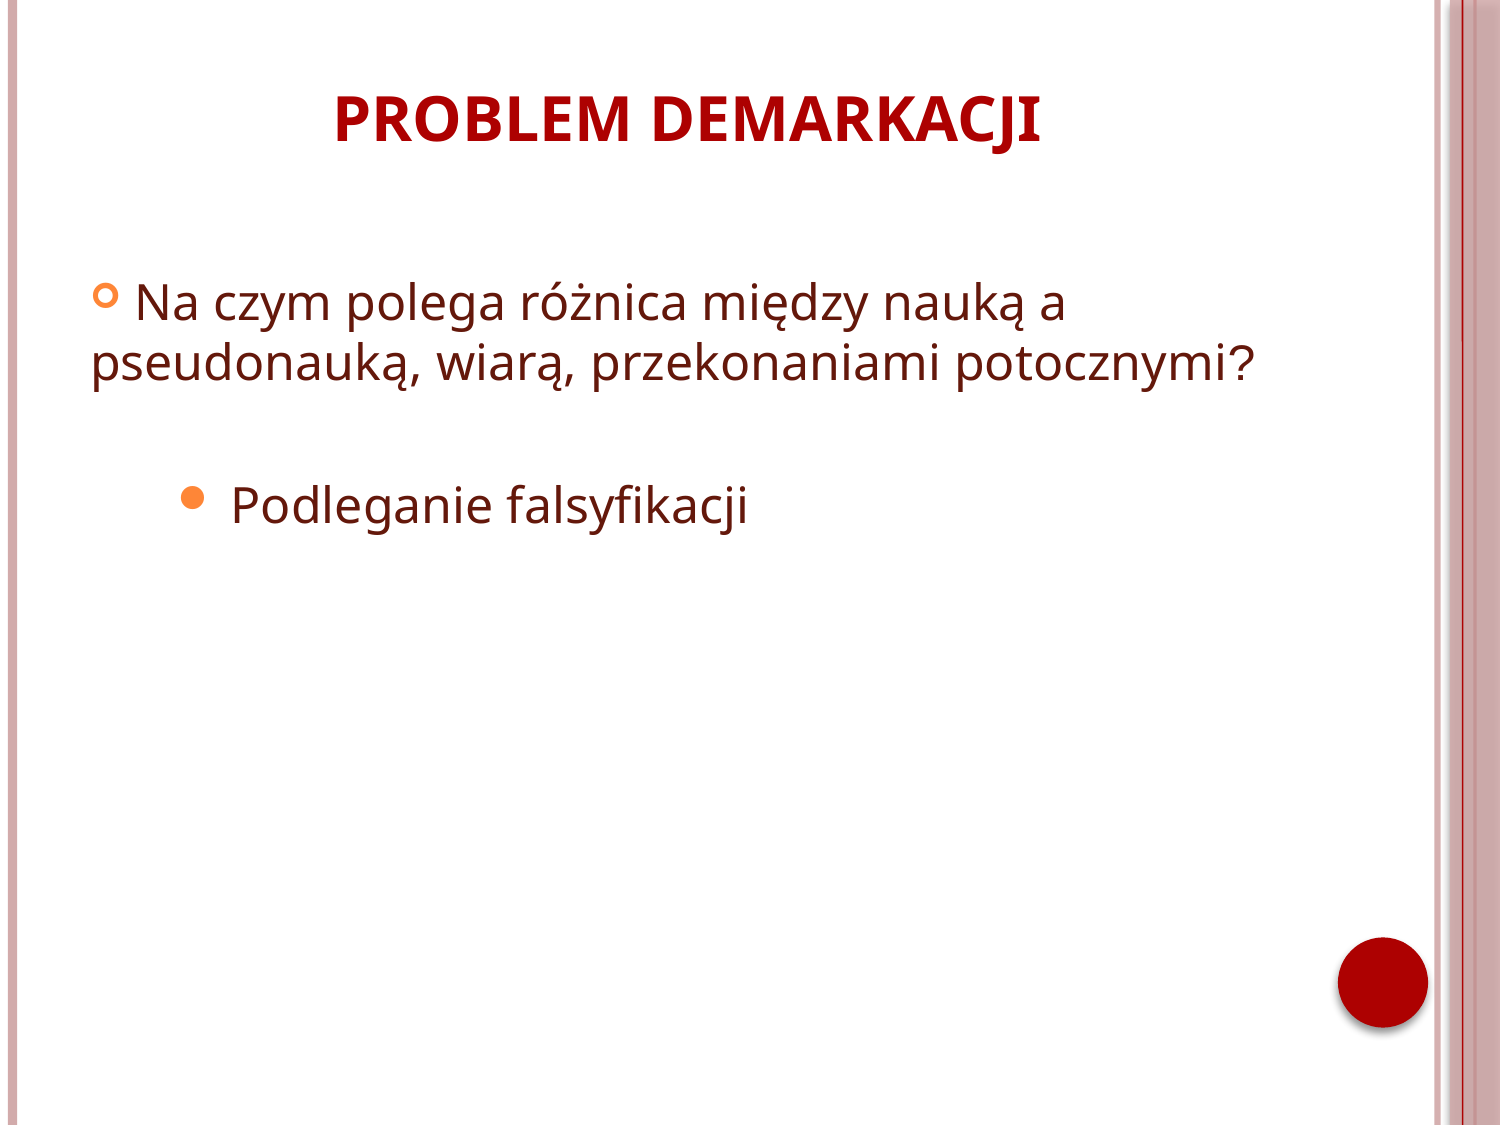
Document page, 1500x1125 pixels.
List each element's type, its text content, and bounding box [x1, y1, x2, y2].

title Problem demarkacji [75, 0, 1300, 161]
list Na czym polega różnica między nauką a pseudonauką, wiarą, przekonaniami potocznymi? Podleganie falsyfikacji [75, 262, 1300, 916]
